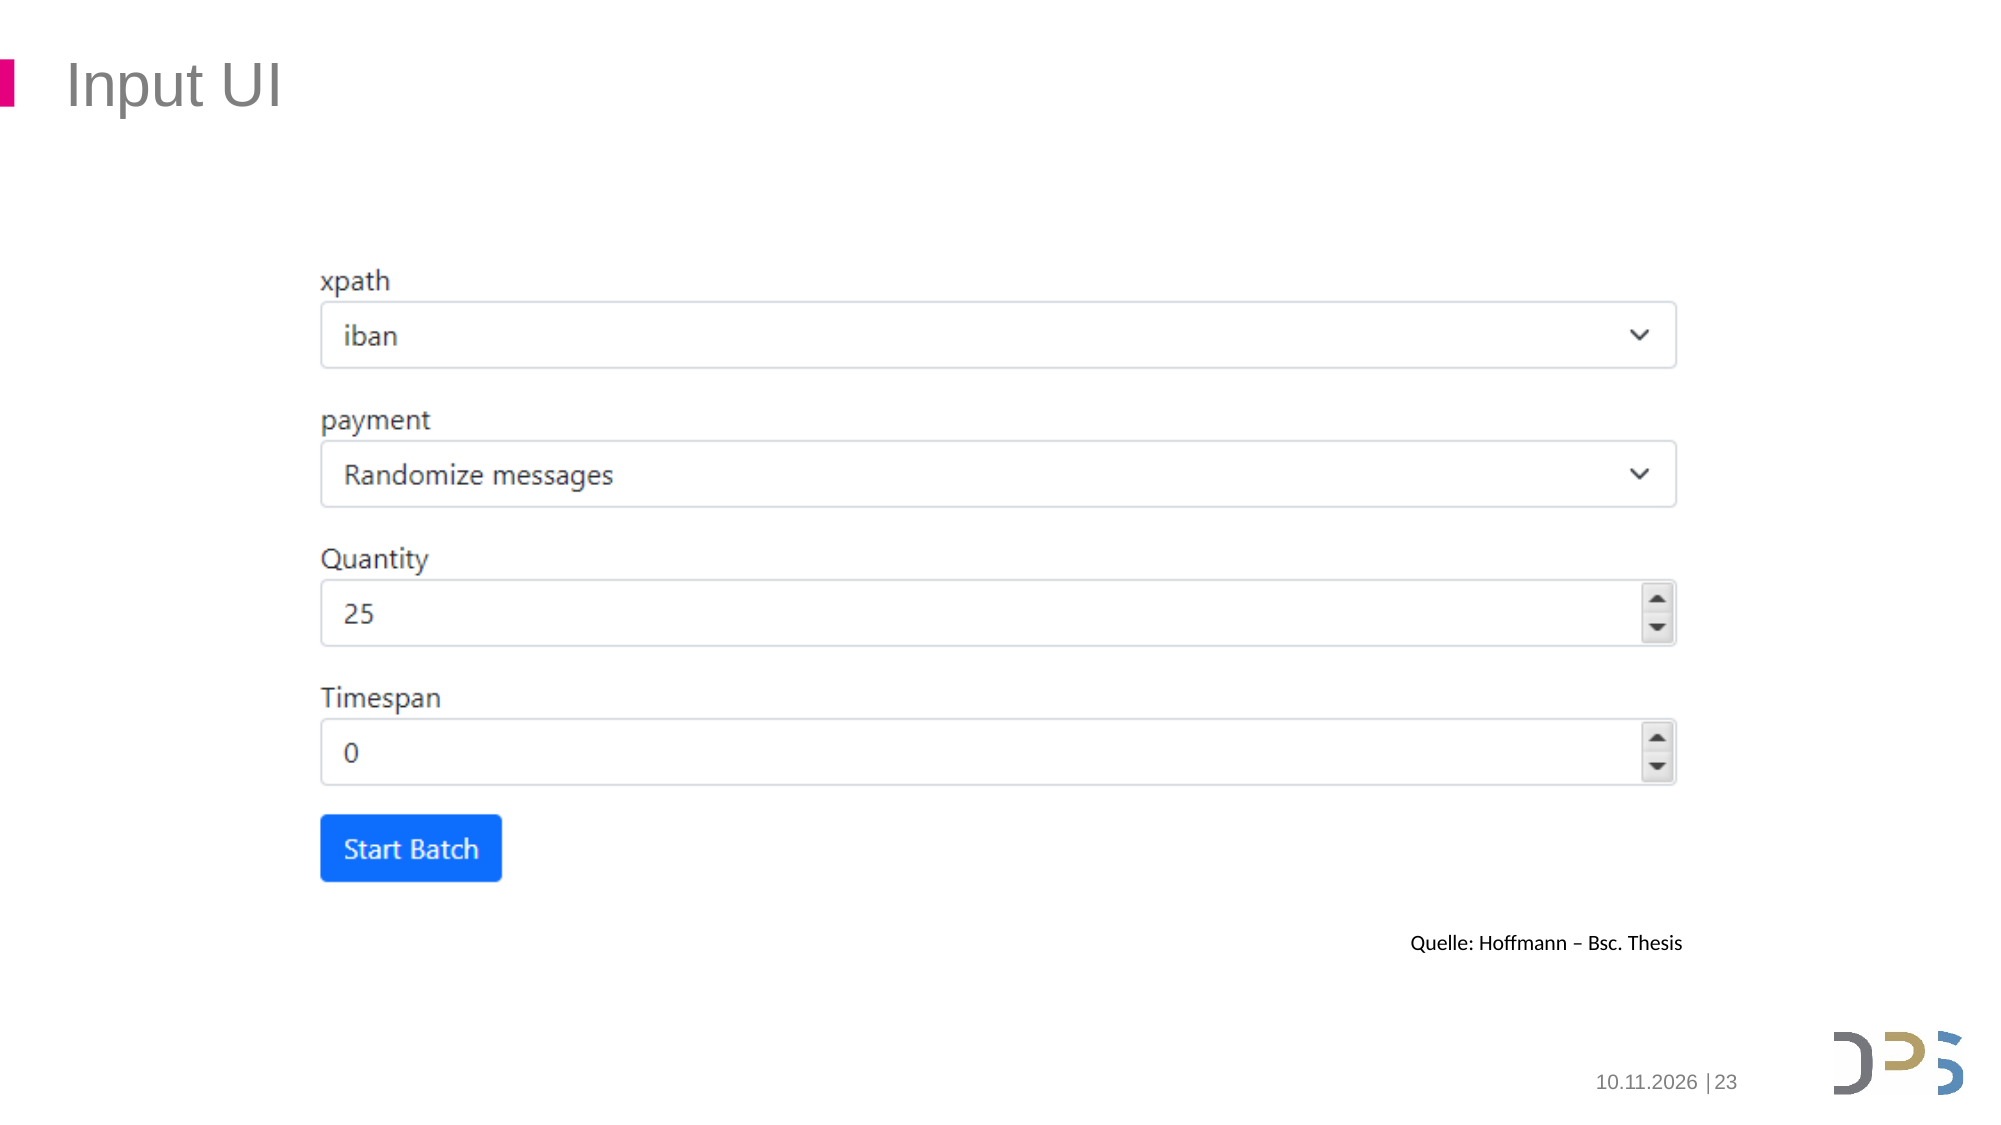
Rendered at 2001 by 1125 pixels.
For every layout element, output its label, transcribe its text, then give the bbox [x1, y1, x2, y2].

picture [1834, 1031, 1964, 1095]
slide_number 23 [1714, 1066, 1771, 1097]
text_box Quelle: Hoffmann – Bsc. Thesis [1257, 943, 1698, 963]
title Input UI [35, 52, 1384, 115]
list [246, 182, 1754, 943]
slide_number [1552, 1067, 1698, 1097]
